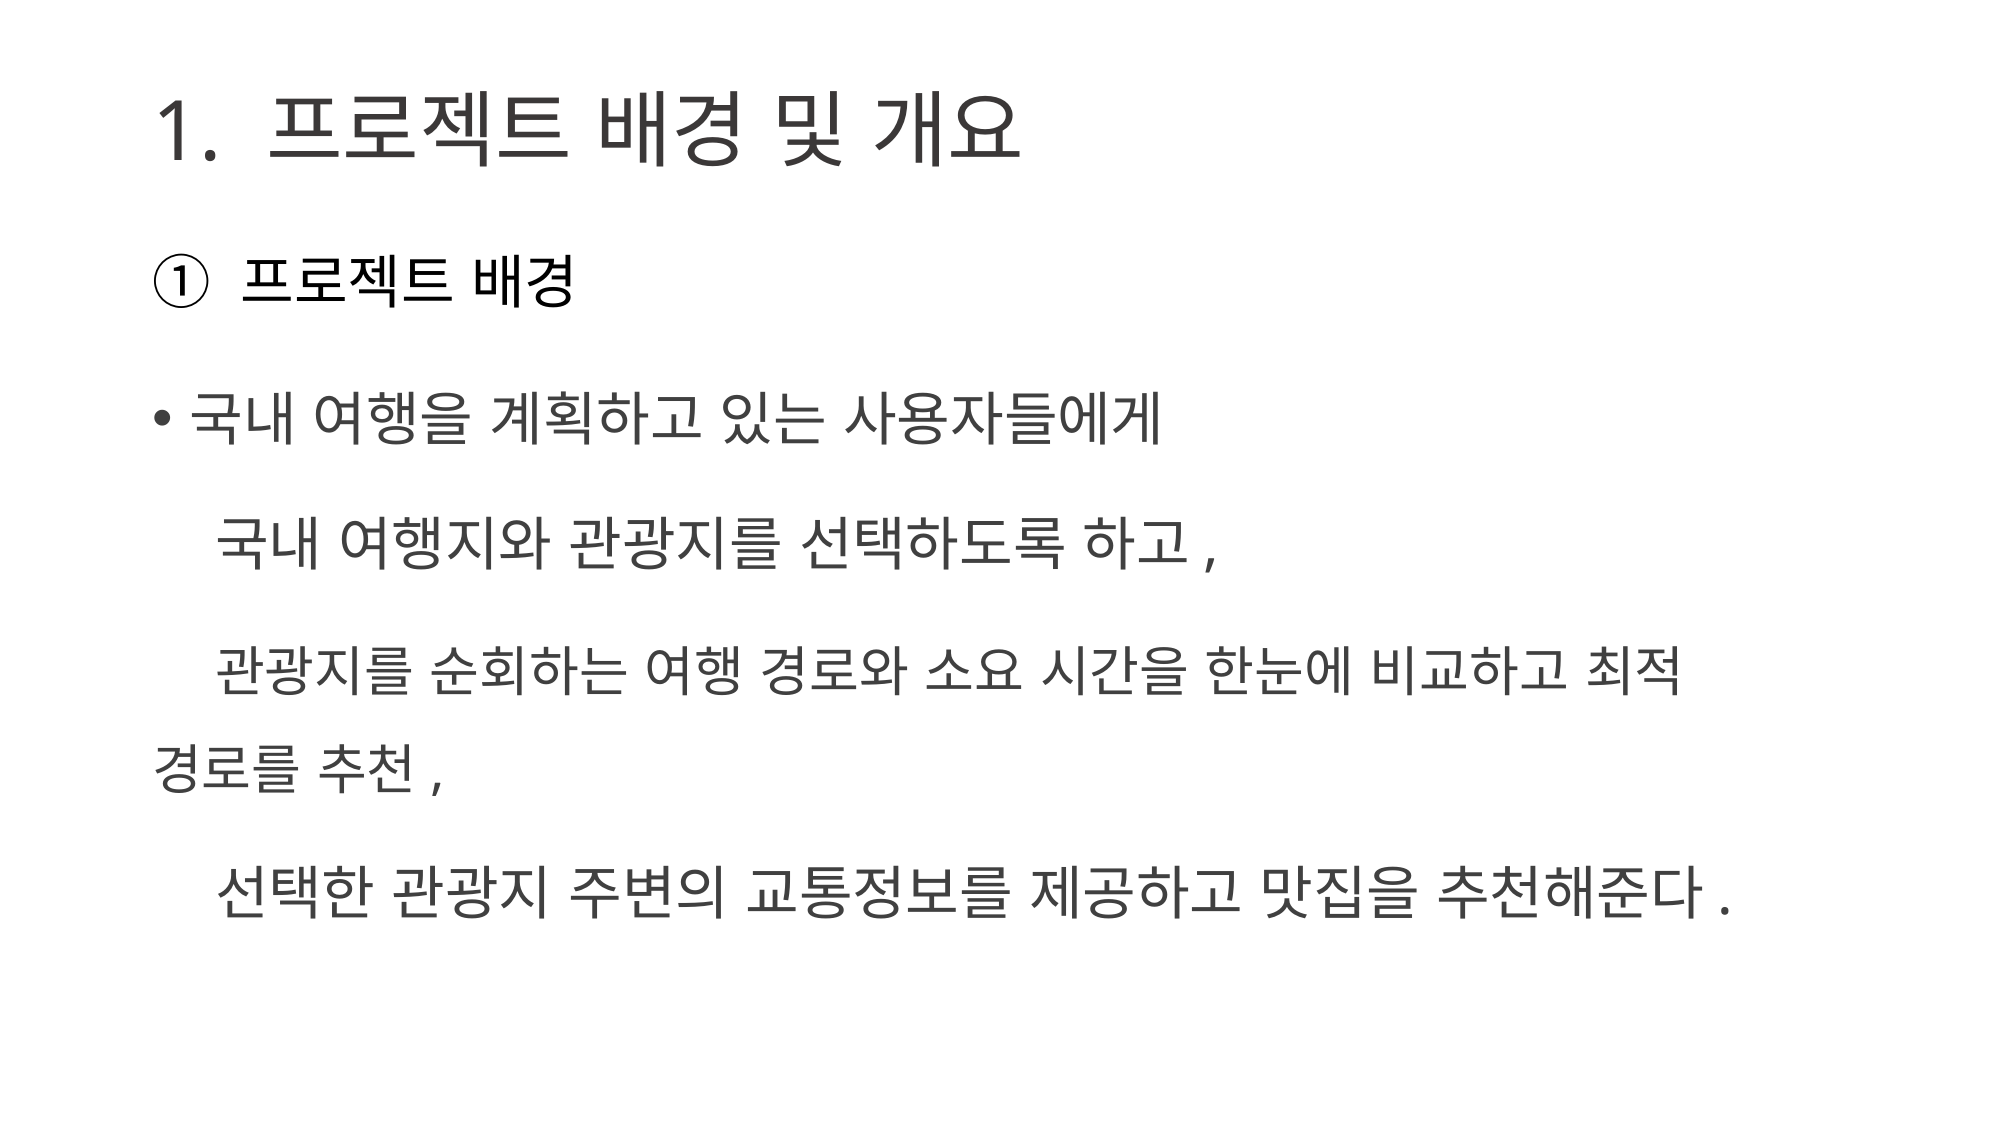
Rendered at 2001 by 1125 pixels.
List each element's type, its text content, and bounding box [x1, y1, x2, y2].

text_box ① 프로젝트 배경 [137, 238, 618, 323]
text_box 국내 여행을 계획하고 있는 사용자들에게 국내 여행지와 관광지를 선택하도록 하고, 관광지를 순회하는 여행 경로와 소요 시간을 한눈에 비교하고 최적 경로를 추천, 선택한 관광지 주변의 교통정보를 제공하고 맛집을 추천해준다. [137, 339, 1863, 1020]
text_box 1. 프로젝트 배경 및 개요 [137, 66, 1863, 192]
